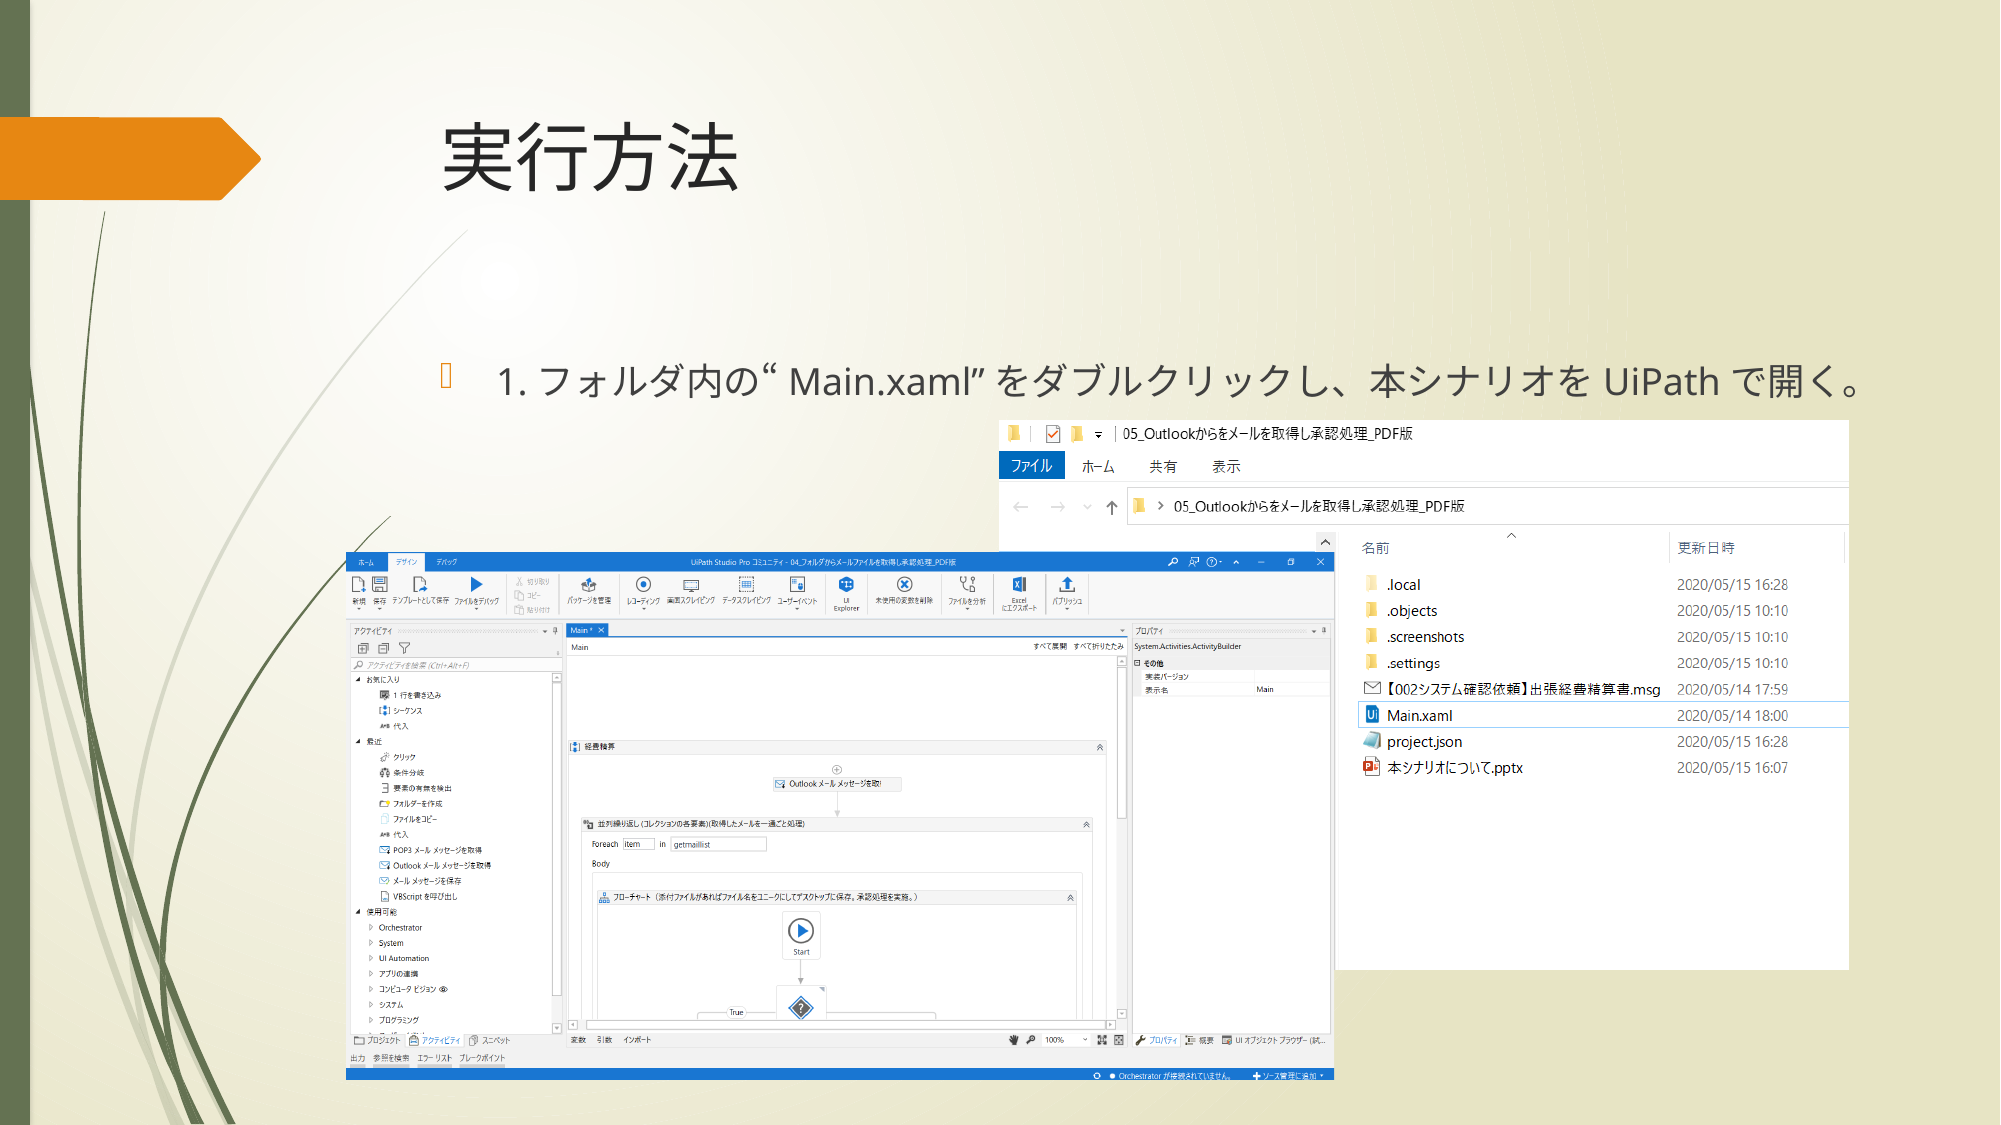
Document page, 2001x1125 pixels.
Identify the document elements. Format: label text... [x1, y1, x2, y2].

picture [345, 419, 1849, 1080]
list 1.フォルダ内の“Main.xaml”をダブルクリックし、本シナリオをUiPathで開く。 [424, 350, 1888, 970]
title 実行方法 [425, 102, 1888, 313]
